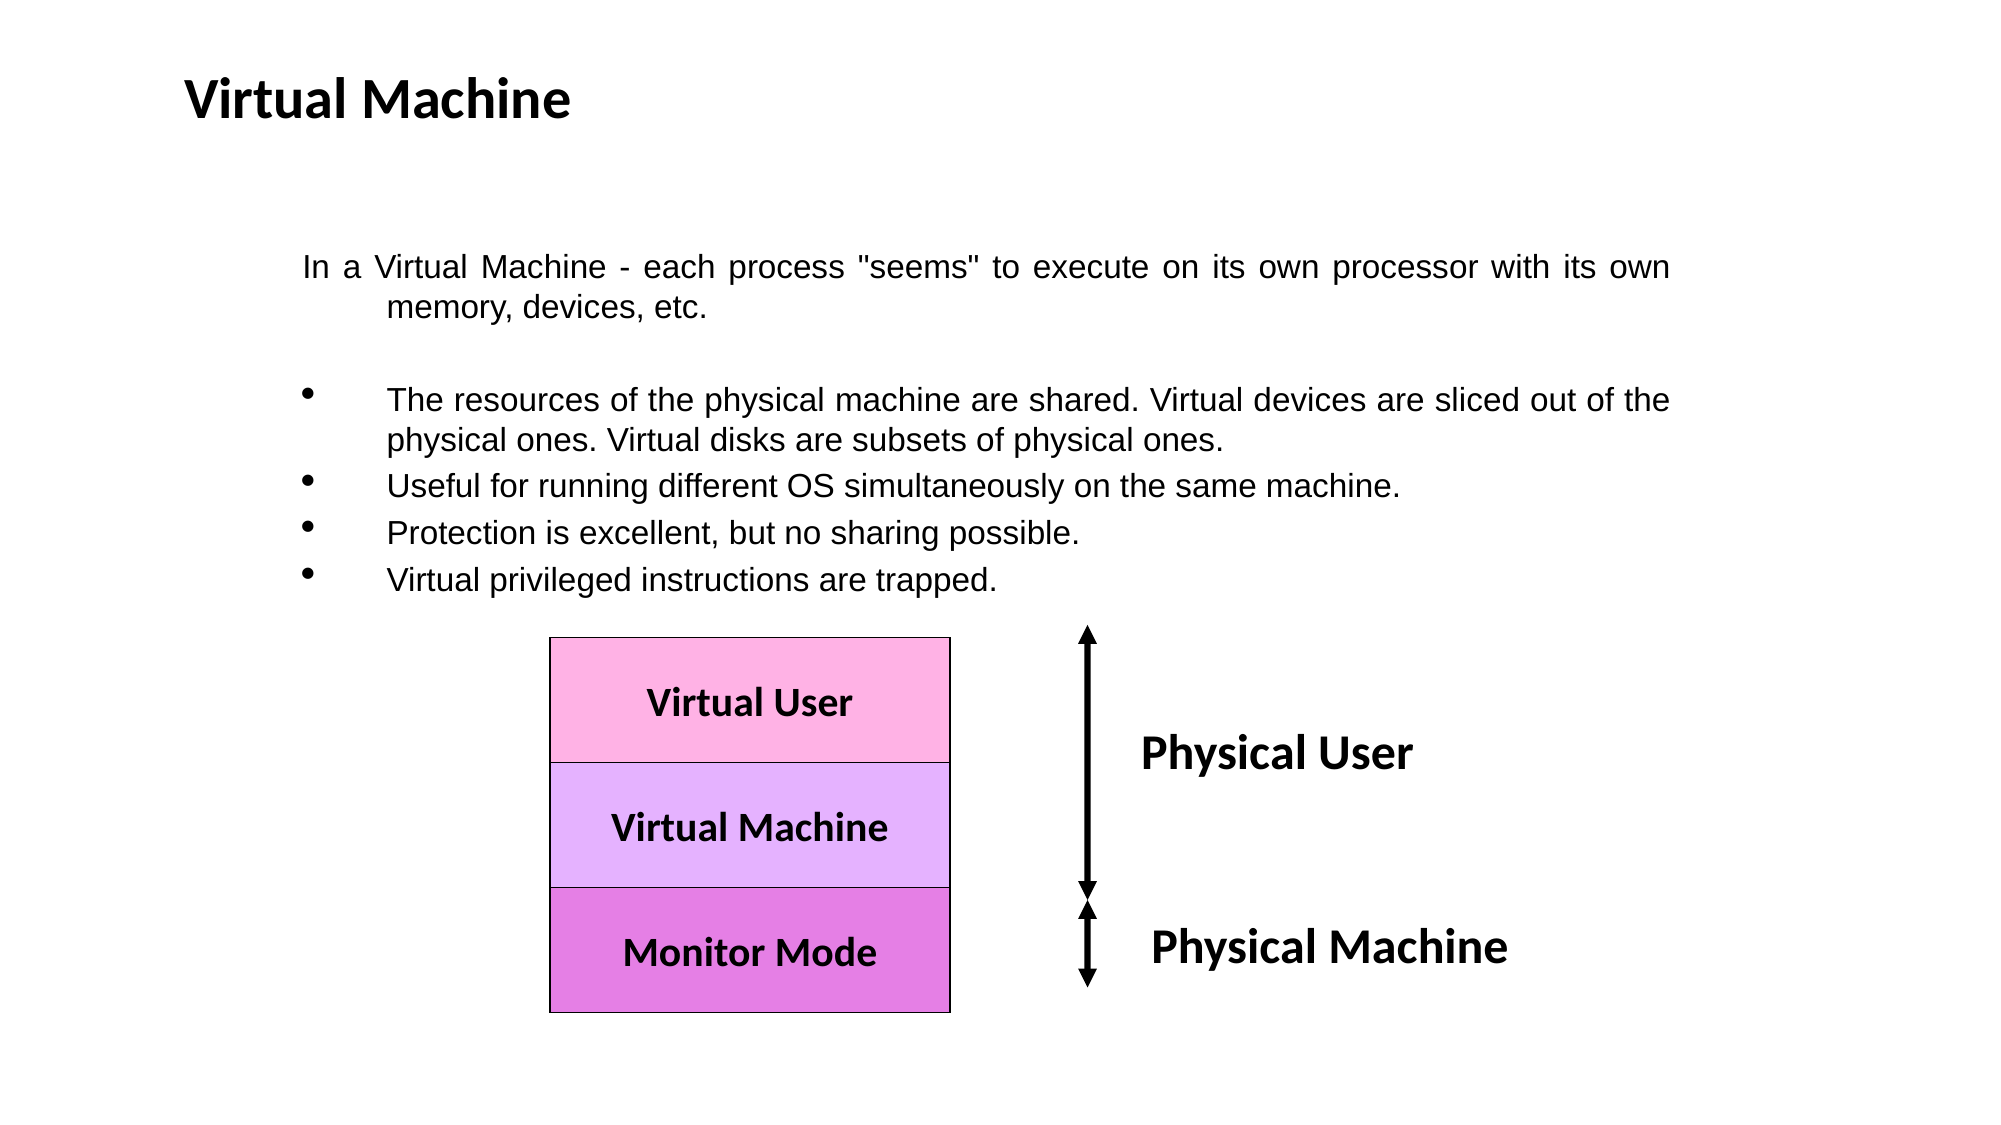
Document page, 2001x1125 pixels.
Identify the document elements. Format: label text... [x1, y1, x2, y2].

text_box [1081, 624, 1094, 900]
text_box In a Virtual Machine - each process "seems" to execute on its own processor with its own memory, devices, etc. The resources of the physical machine are shared. Virtual devices are sliced out of the physical ones. Virtual disks are subsets of physical ones. Useful for running different OS simultaneously on the same machine. Protection is excellent, but no sharing possible. Virtual privileged instructions are trapped. [287, 237, 1688, 613]
text_box Physical Machine [1136, 906, 1524, 982]
text_box Physical User [1126, 712, 1429, 787]
text_box Virtual Machine [90, 52, 666, 138]
text_box [1081, 900, 1094, 988]
text_box Virtual Machine [549, 762, 950, 887]
text_box Virtual User [549, 637, 950, 762]
text_box Monitor Mode [549, 887, 950, 1013]
